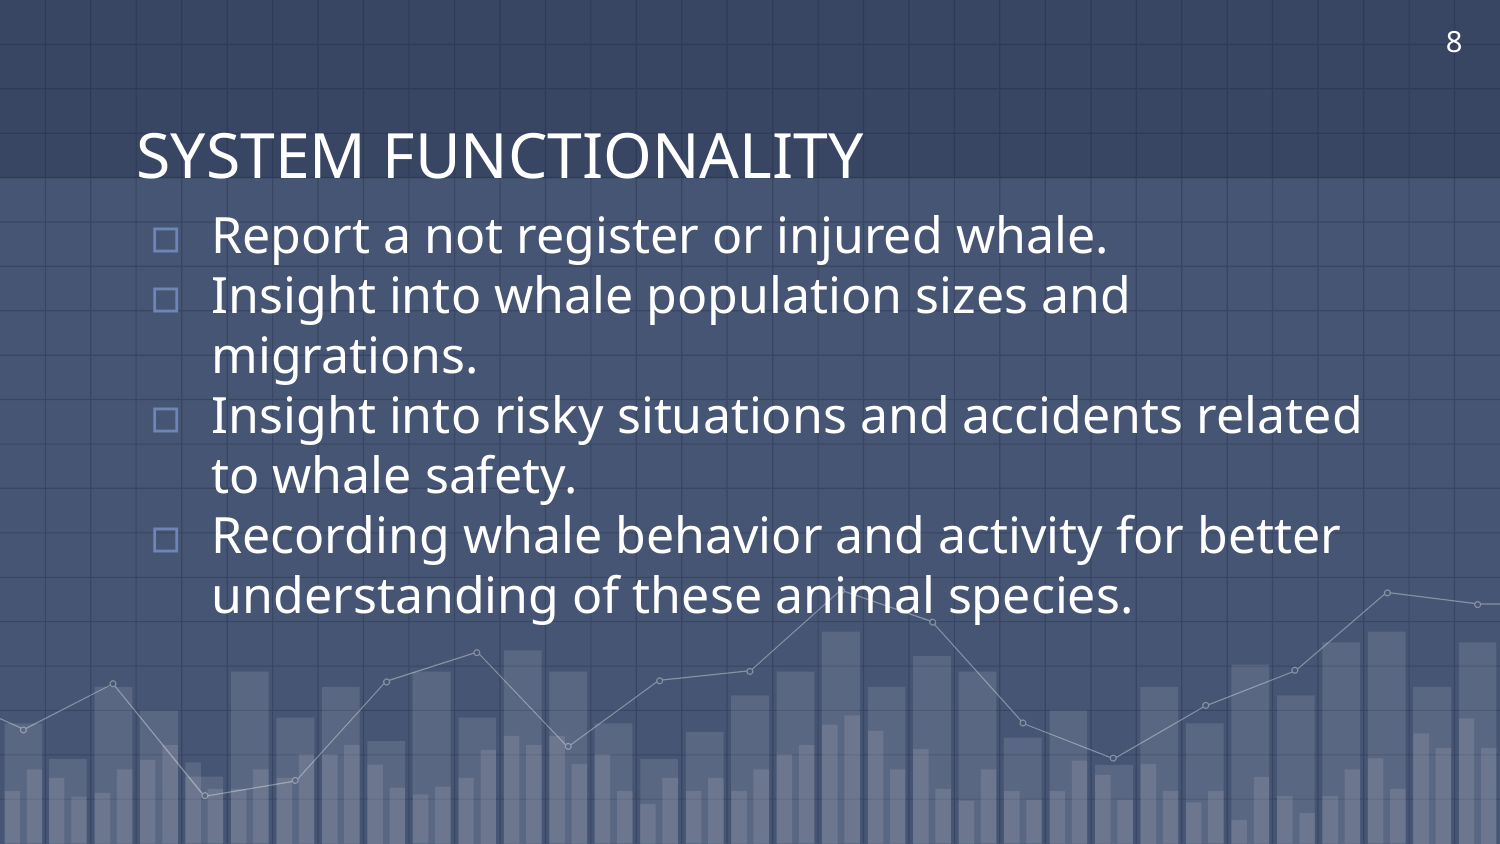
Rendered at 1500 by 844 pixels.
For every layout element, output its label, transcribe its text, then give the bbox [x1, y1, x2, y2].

list Report a not register or injured whale. Insight into whale population sizes and migrations. Insight into risky situations and accidents related to whale safety. Recording whale behavior and activity for better understanding of these animal species. [121, 189, 1383, 698]
title SYSTEM FUNCTIONALITY [121, 65, 1383, 189]
slide_number 8 [1408, 0, 1500, 88]
